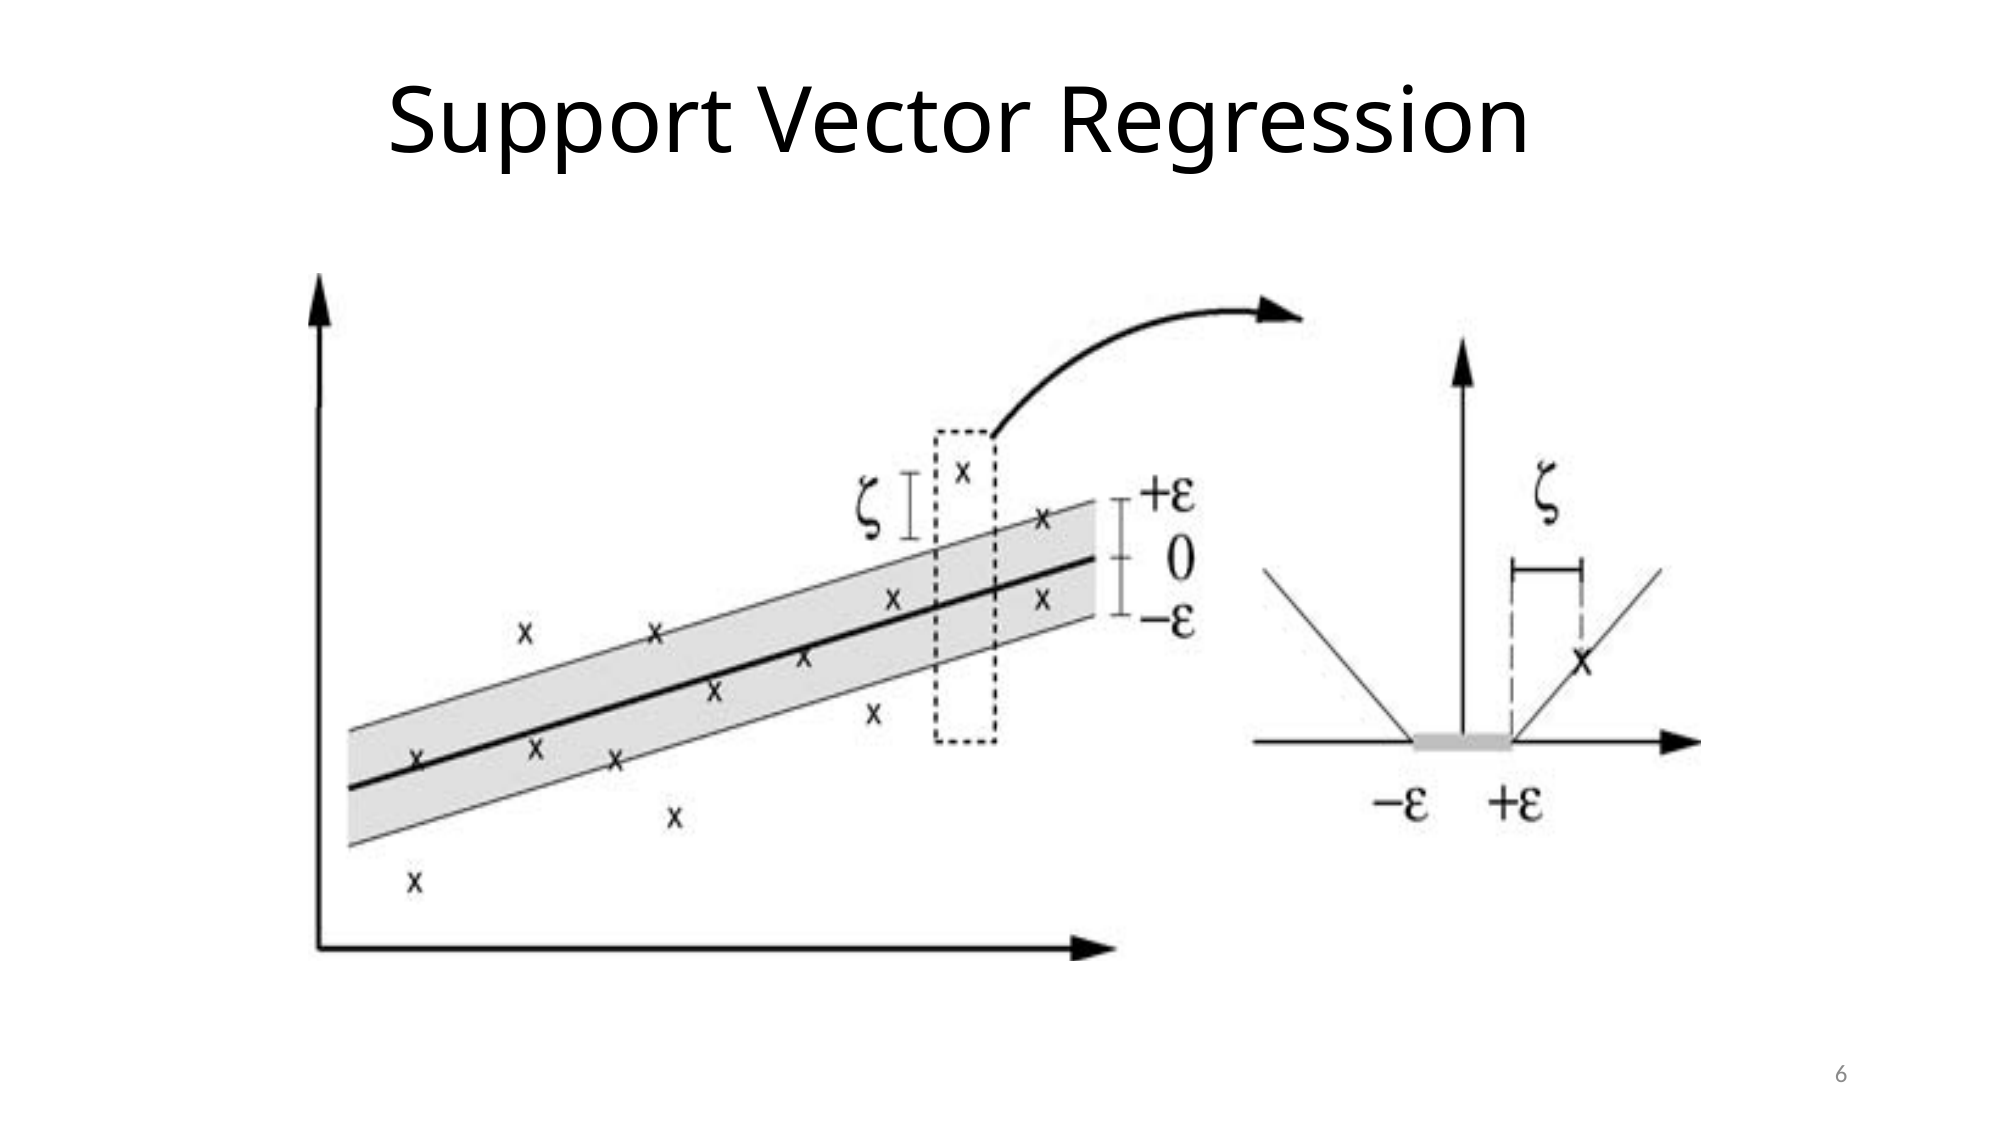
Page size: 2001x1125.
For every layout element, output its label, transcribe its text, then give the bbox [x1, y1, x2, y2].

title Support Vector Regression [13, 0, 1908, 247]
slide_number 6 [1412, 1042, 1863, 1103]
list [308, 273, 1701, 961]
